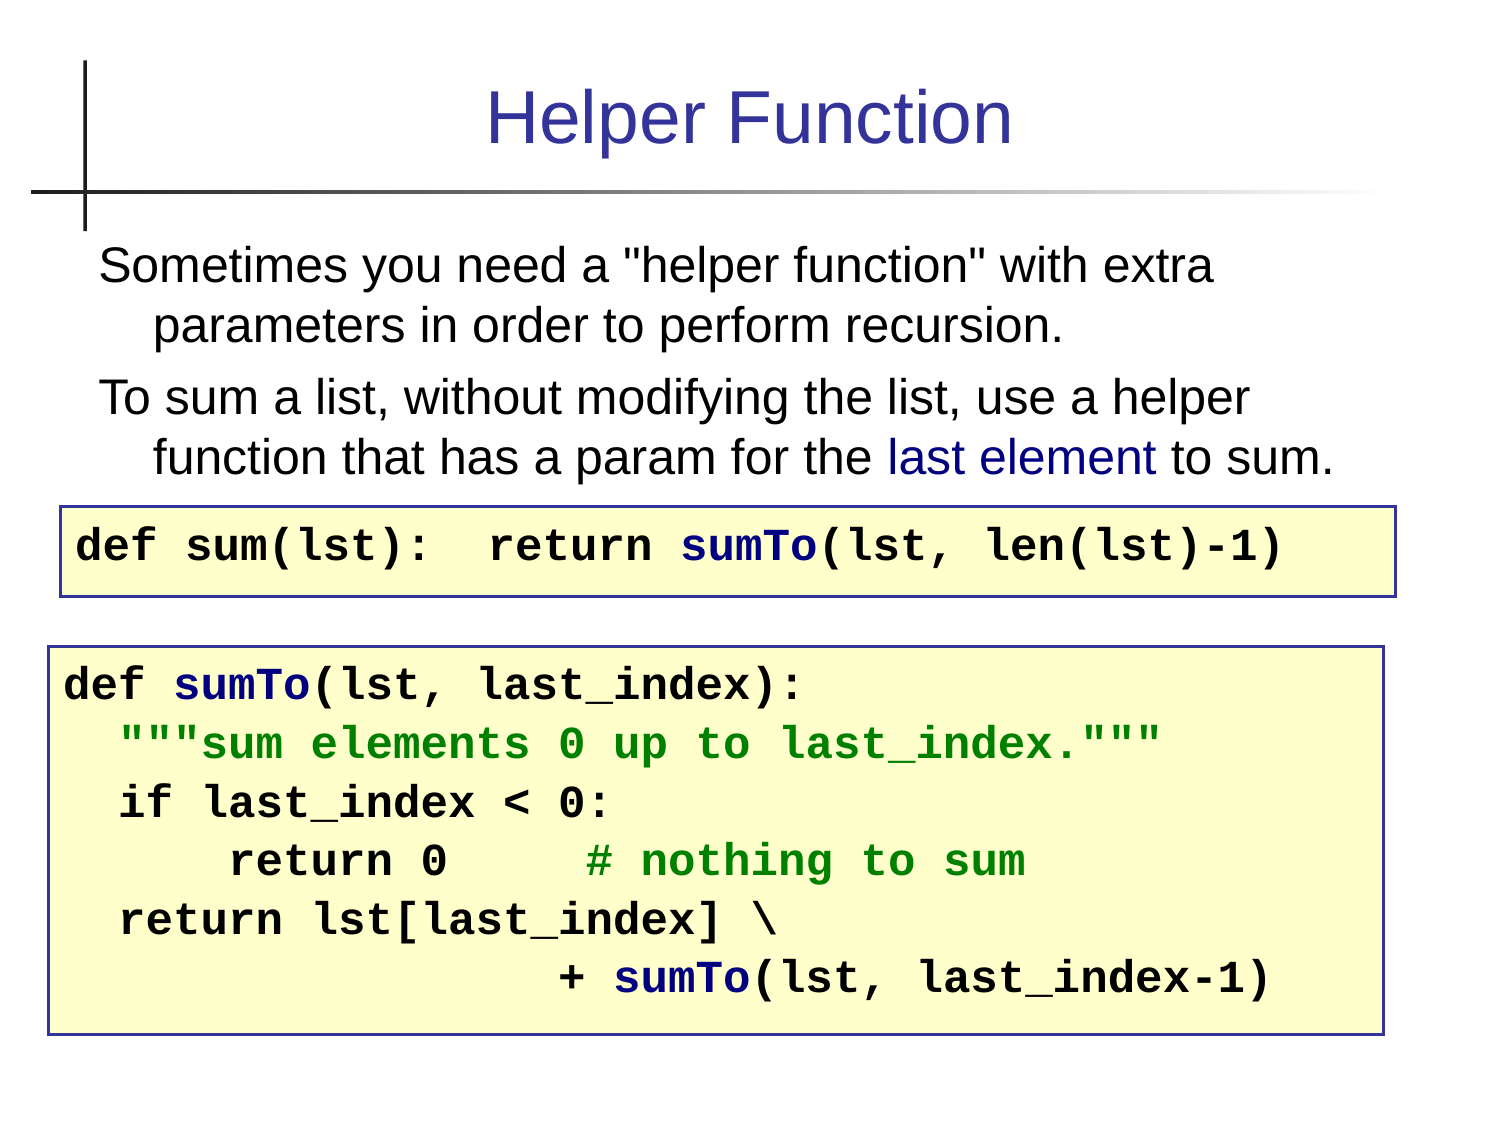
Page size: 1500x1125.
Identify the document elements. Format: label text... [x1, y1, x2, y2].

text_box Helper Function [100, 42, 1400, 185]
text_box def sum(lst): return sumTo(lst, len(lst)-1) [60, 506, 1396, 597]
text_box def sumTo(lst, last_index): """sum elements 0 up to last_index.""" if last_index < 0: return 0 # nothing to sum return lst[last_index] \ + sumTo(lst, last_index-1) [48, 646, 1384, 1035]
text_box Sometimes you need a "helper function" with extra parameters in order to perform recursion. To sum a list, without modifying the list, use a helper function that has a param for the last element to sum. [82, 224, 1382, 506]
